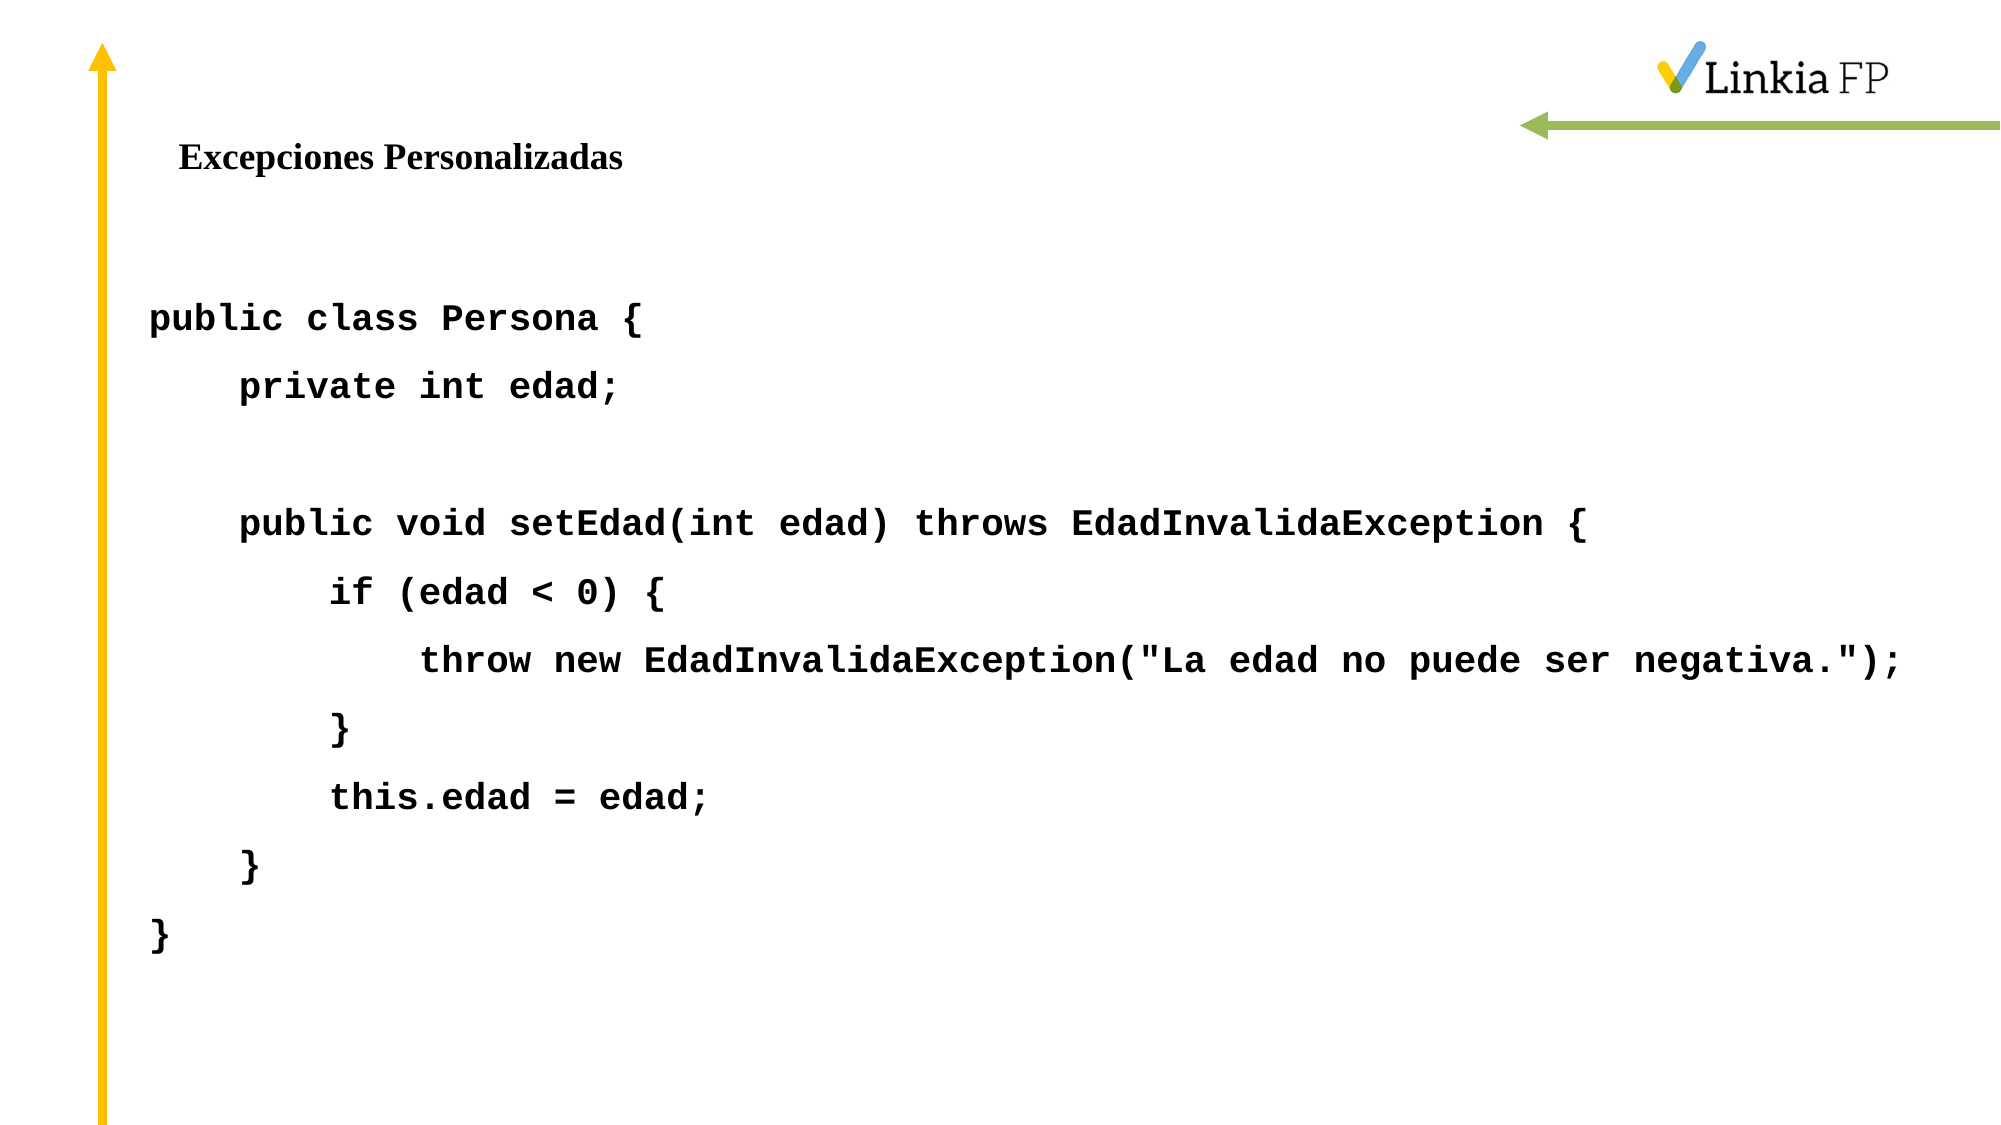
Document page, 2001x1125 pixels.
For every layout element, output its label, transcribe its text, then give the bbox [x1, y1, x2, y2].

text_box public class Persona { private int edad; public void setEdad(int edad) throws EdadInvalidaException { if (edad < 0) { throw new EdadInvalidaException("La edad no puede ser negativa."); } this.edad = edad; } } [134, 278, 2000, 961]
text_box Excepciones Personalizadas [163, 118, 1164, 185]
picture [1649, 39, 1900, 95]
